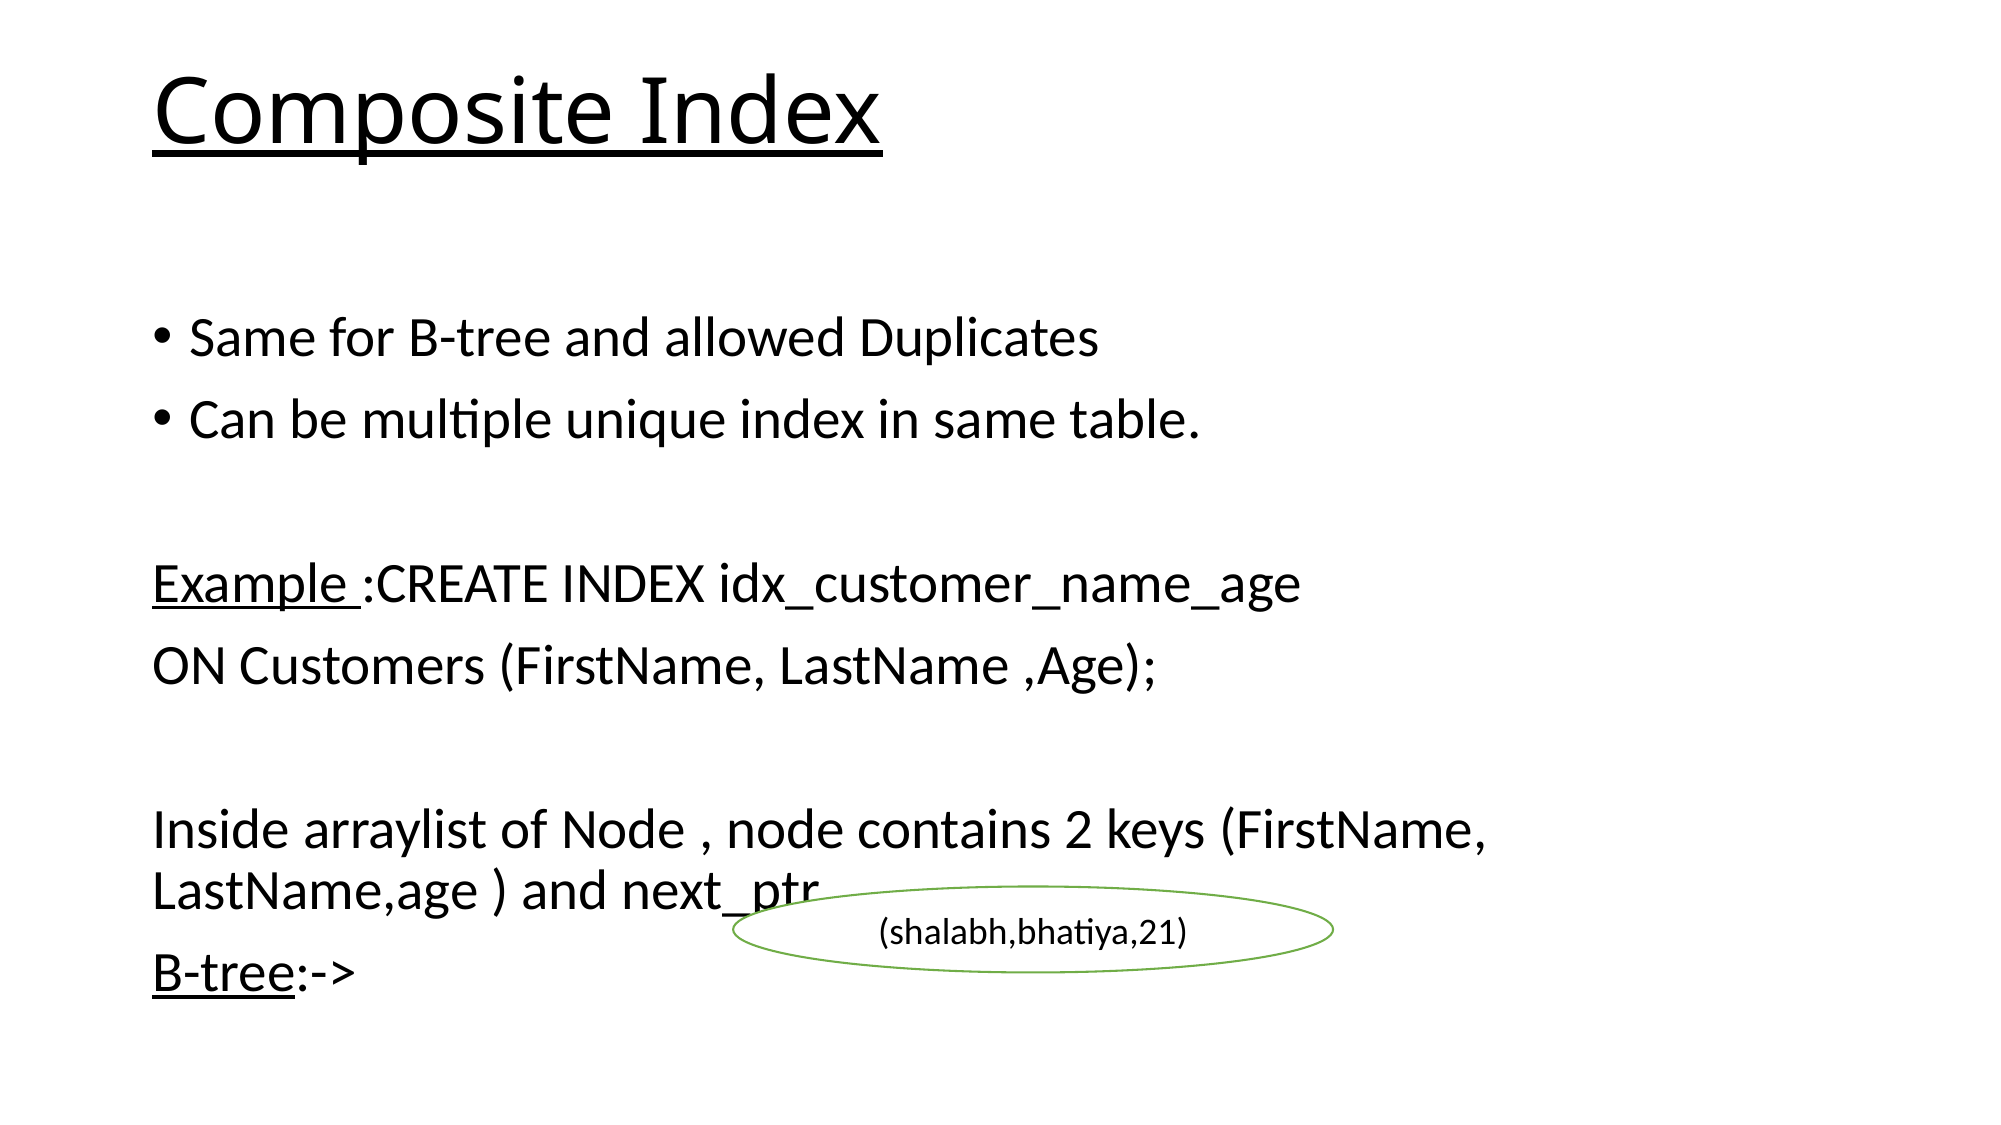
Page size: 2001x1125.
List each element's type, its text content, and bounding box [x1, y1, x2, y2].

text_box (shalabh,bhatiya,21) [732, 885, 1335, 974]
title Composite Index [137, 59, 1863, 278]
list Same for B-tree and allowed Duplicates Can be multiple unique index in same table. Example :CREATE INDEX idx_customer_name_age ON Customers (FirstName, LastName ,Age); Inside arraylist of Node , node contains 2 keys (FirstName, LastName,age ) and next_ptr B-tree:-> [137, 299, 1863, 1014]
